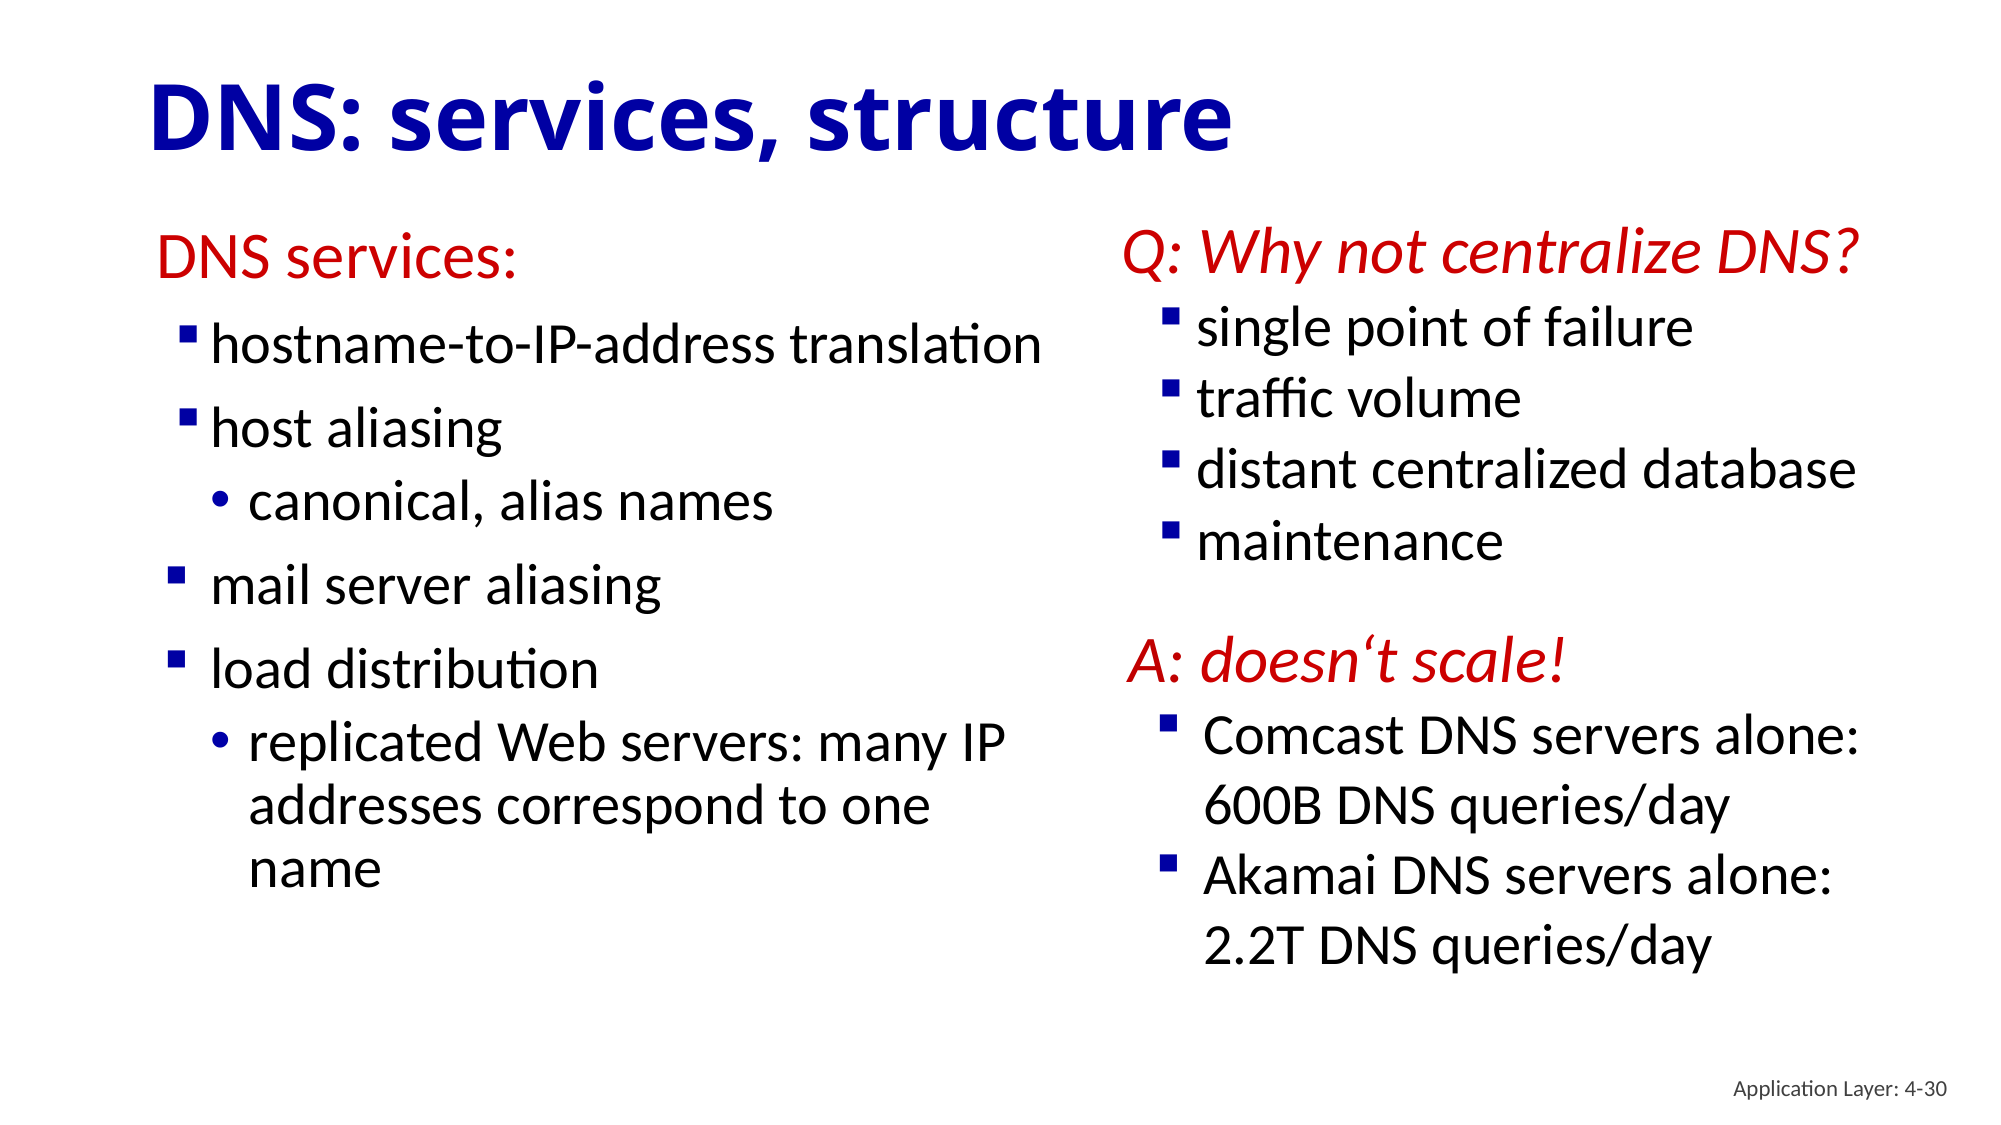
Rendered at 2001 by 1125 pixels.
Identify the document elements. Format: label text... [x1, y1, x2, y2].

text_box Q: Why not centralize DNS? single point of failure traffic volume distant centralized database maintenance [1085, 208, 1903, 580]
title DNS: services, structure [131, 47, 1856, 195]
text_box A: doesn‘t scale! Comcast DNS servers alone: 600B DNS queries/day Akamai DNS servers alone: 2.2T DNS queries/day [1111, 608, 1925, 984]
slide_number Application Layer: 4-30 [1512, 1056, 1963, 1117]
text_box DNS services: hostname-to-IP-address translation host aliasing canonical, alias names mail server aliasing load distribution replicated Web servers: many IP addresses correspond to one name [120, 213, 1073, 976]
